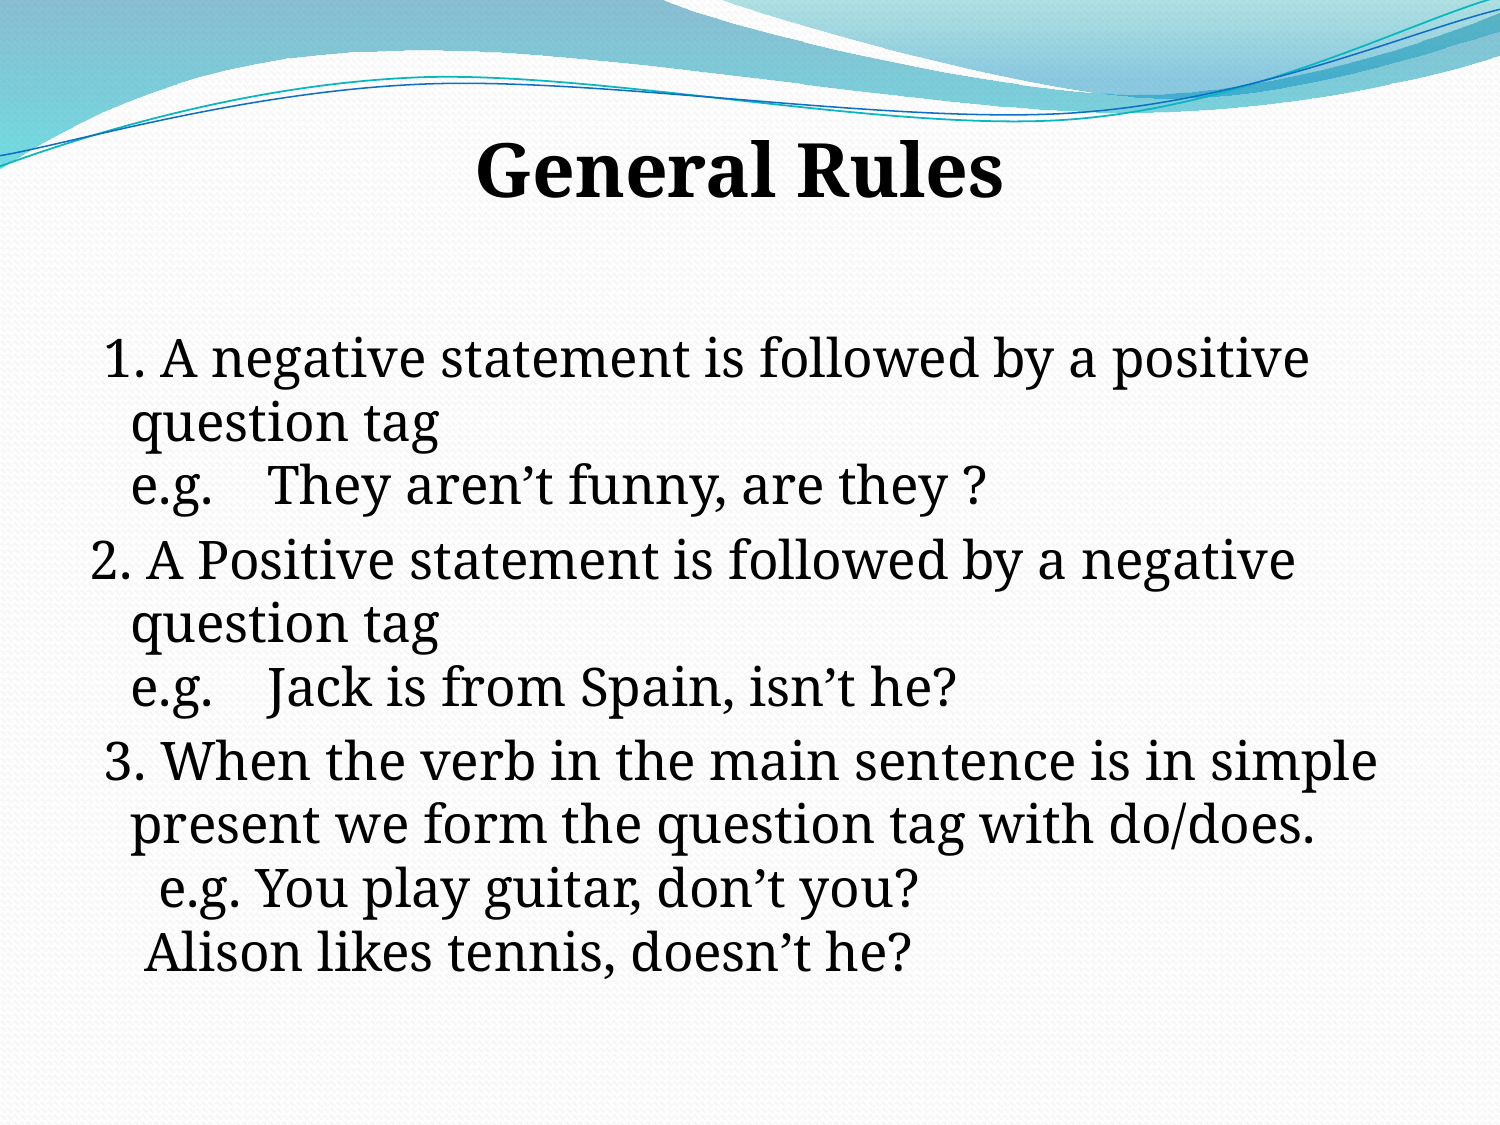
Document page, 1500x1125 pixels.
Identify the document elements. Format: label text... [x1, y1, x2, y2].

list 1. A negative statement is followed by a positive question tag e.g. They aren’t funny, are they ? 2. A Positive statement is followed by a negative question tag e.g. Jack is from Spain, isn’t he? 3. When the verb in the main sentence is in simple present we form the question tag with do/does. e.g. You play guitar, don’t you? Alison likes tennis, doesn’t he? [75, 317, 1425, 1038]
title General Rules [75, 115, 1425, 303]
